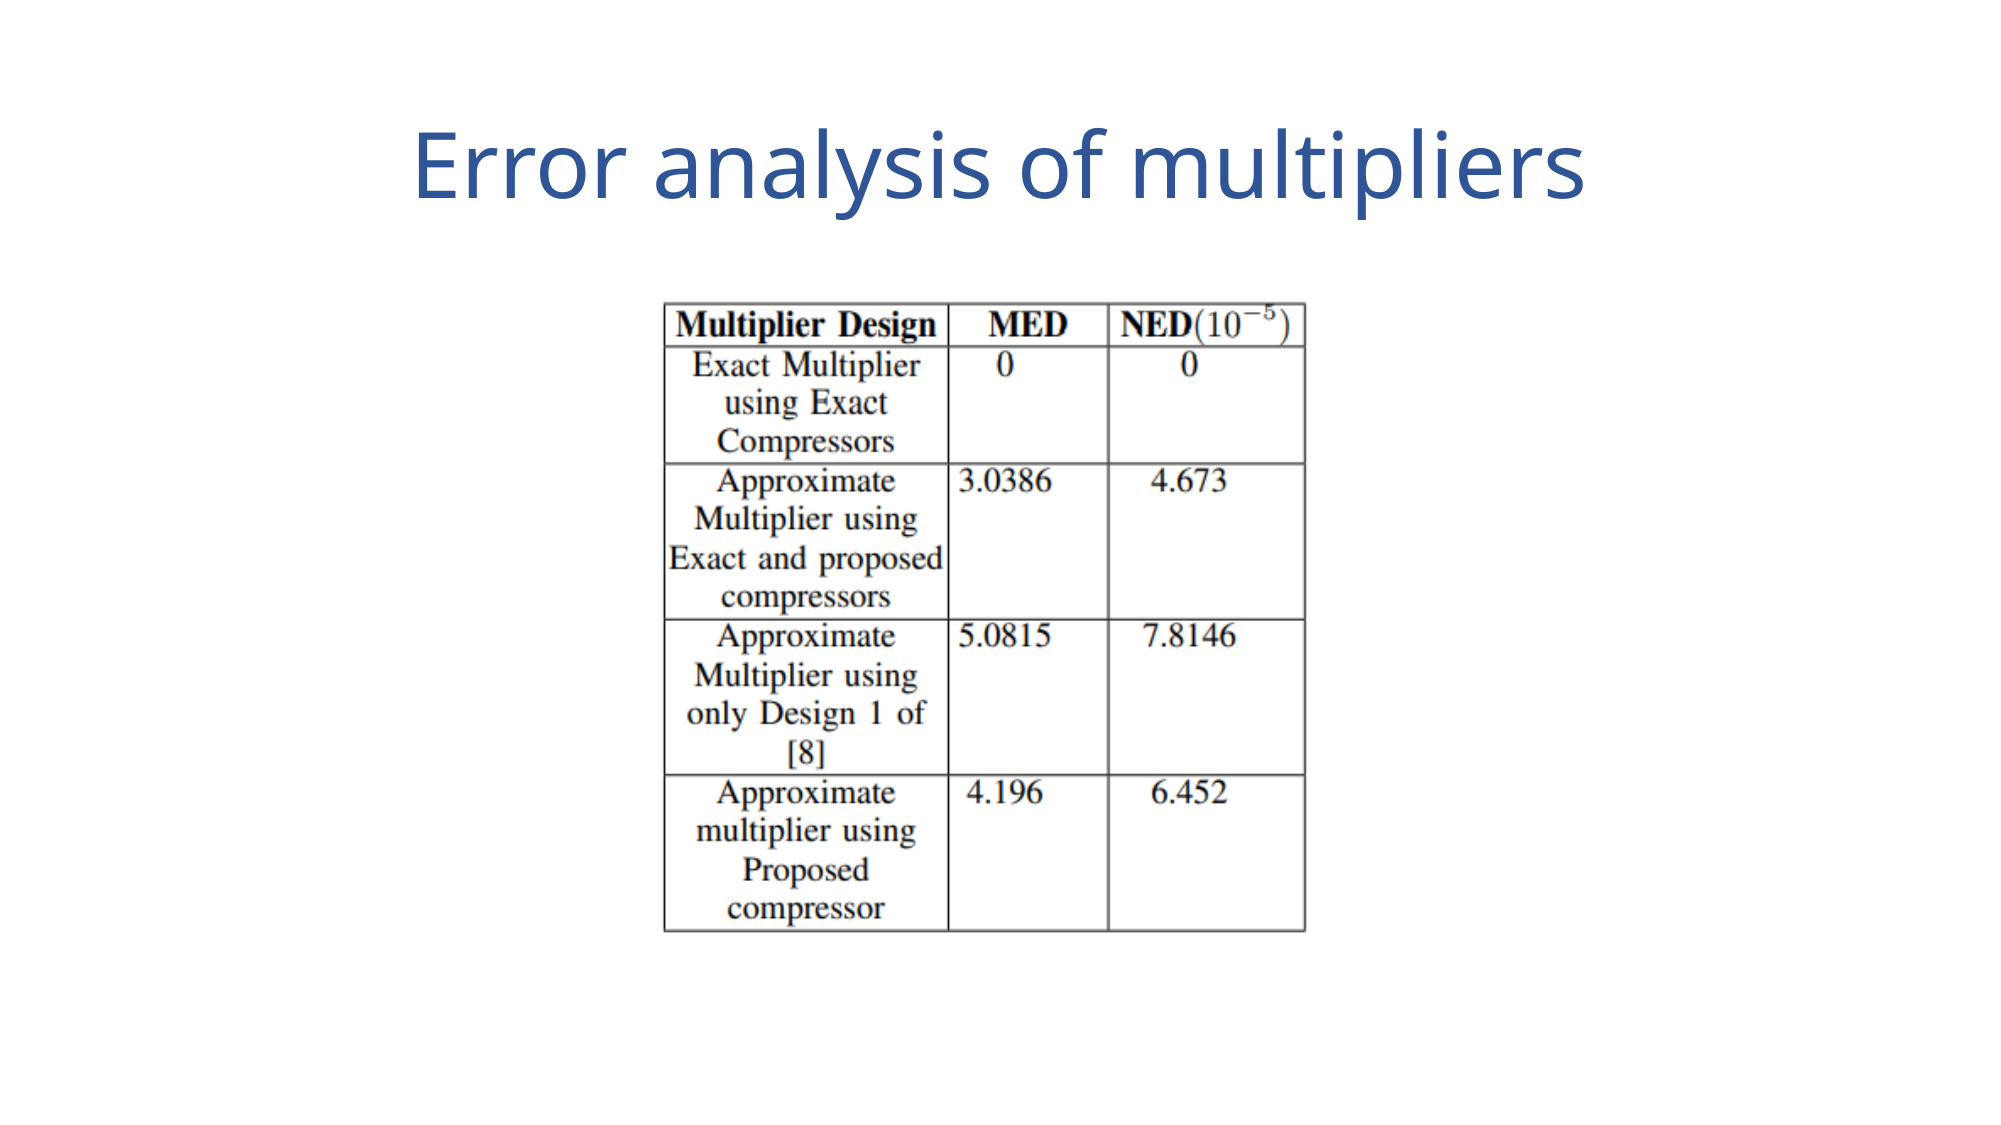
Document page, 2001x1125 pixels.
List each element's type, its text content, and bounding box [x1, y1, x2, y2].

title Error analysis of multipliers [137, 59, 1863, 278]
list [566, 277, 1472, 983]
